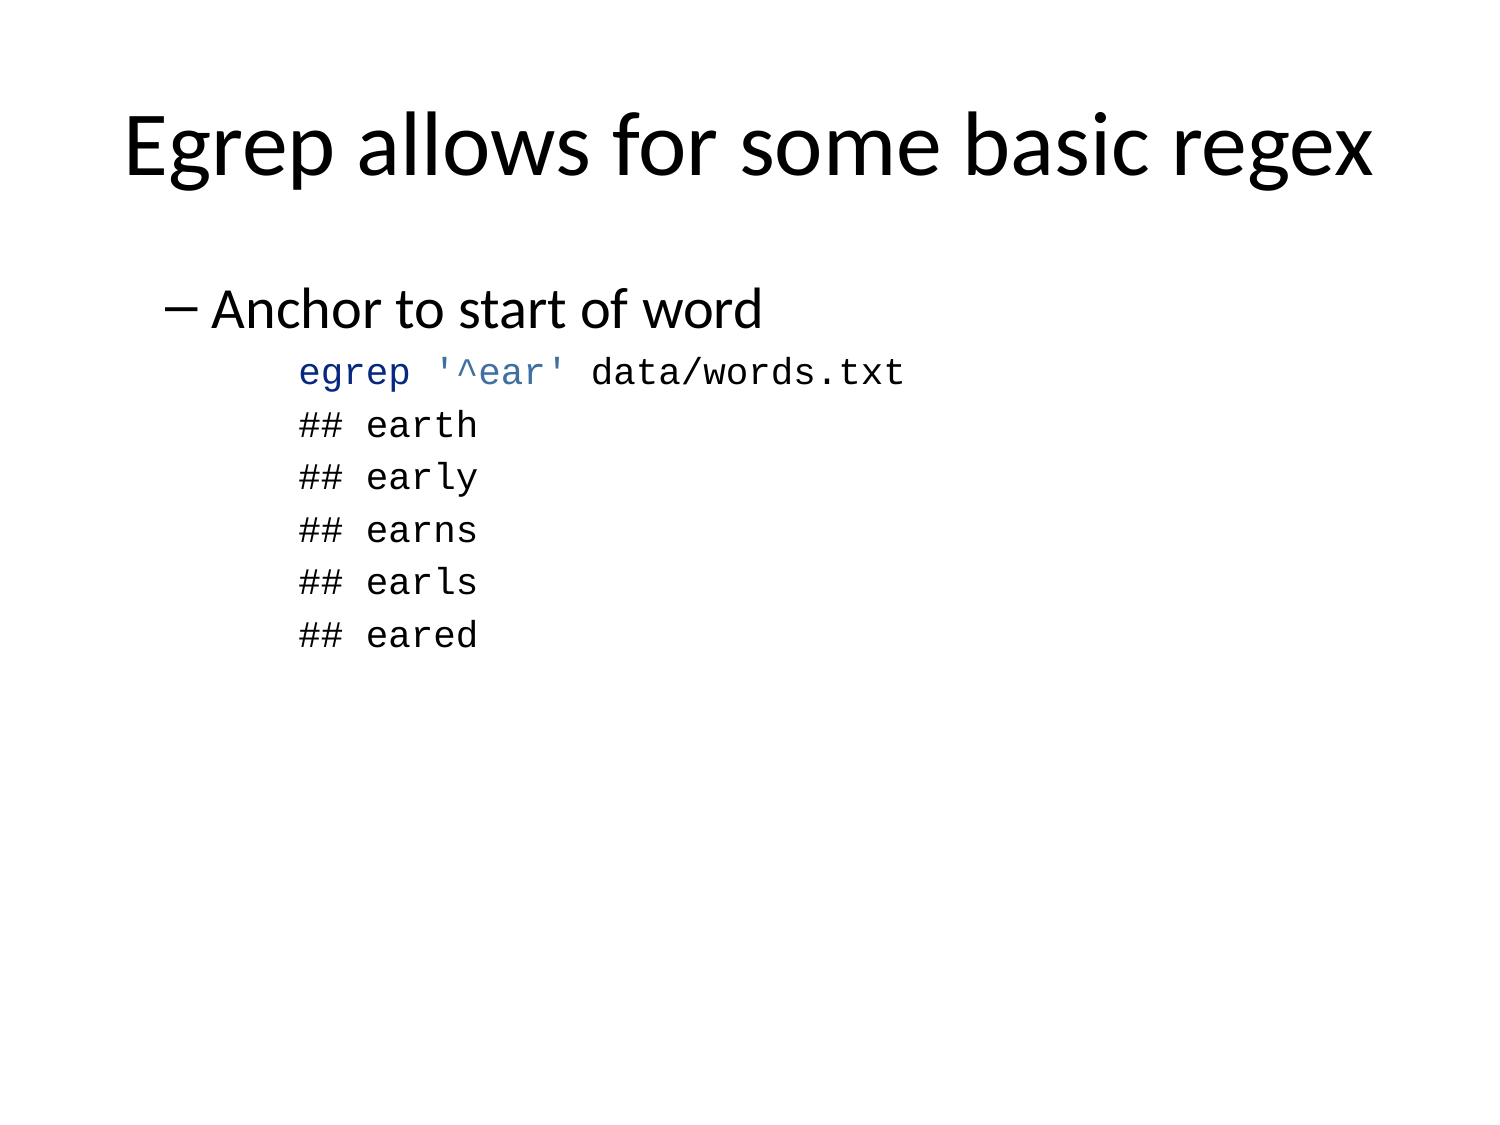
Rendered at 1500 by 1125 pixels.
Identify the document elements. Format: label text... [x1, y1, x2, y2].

title Egrep allows for some basic regex [75, 45, 1425, 233]
list Anchor to start of word egrep '^ear' data/words.txt ## earth ## early ## earns ## earls ## eared [75, 262, 1425, 1005]
